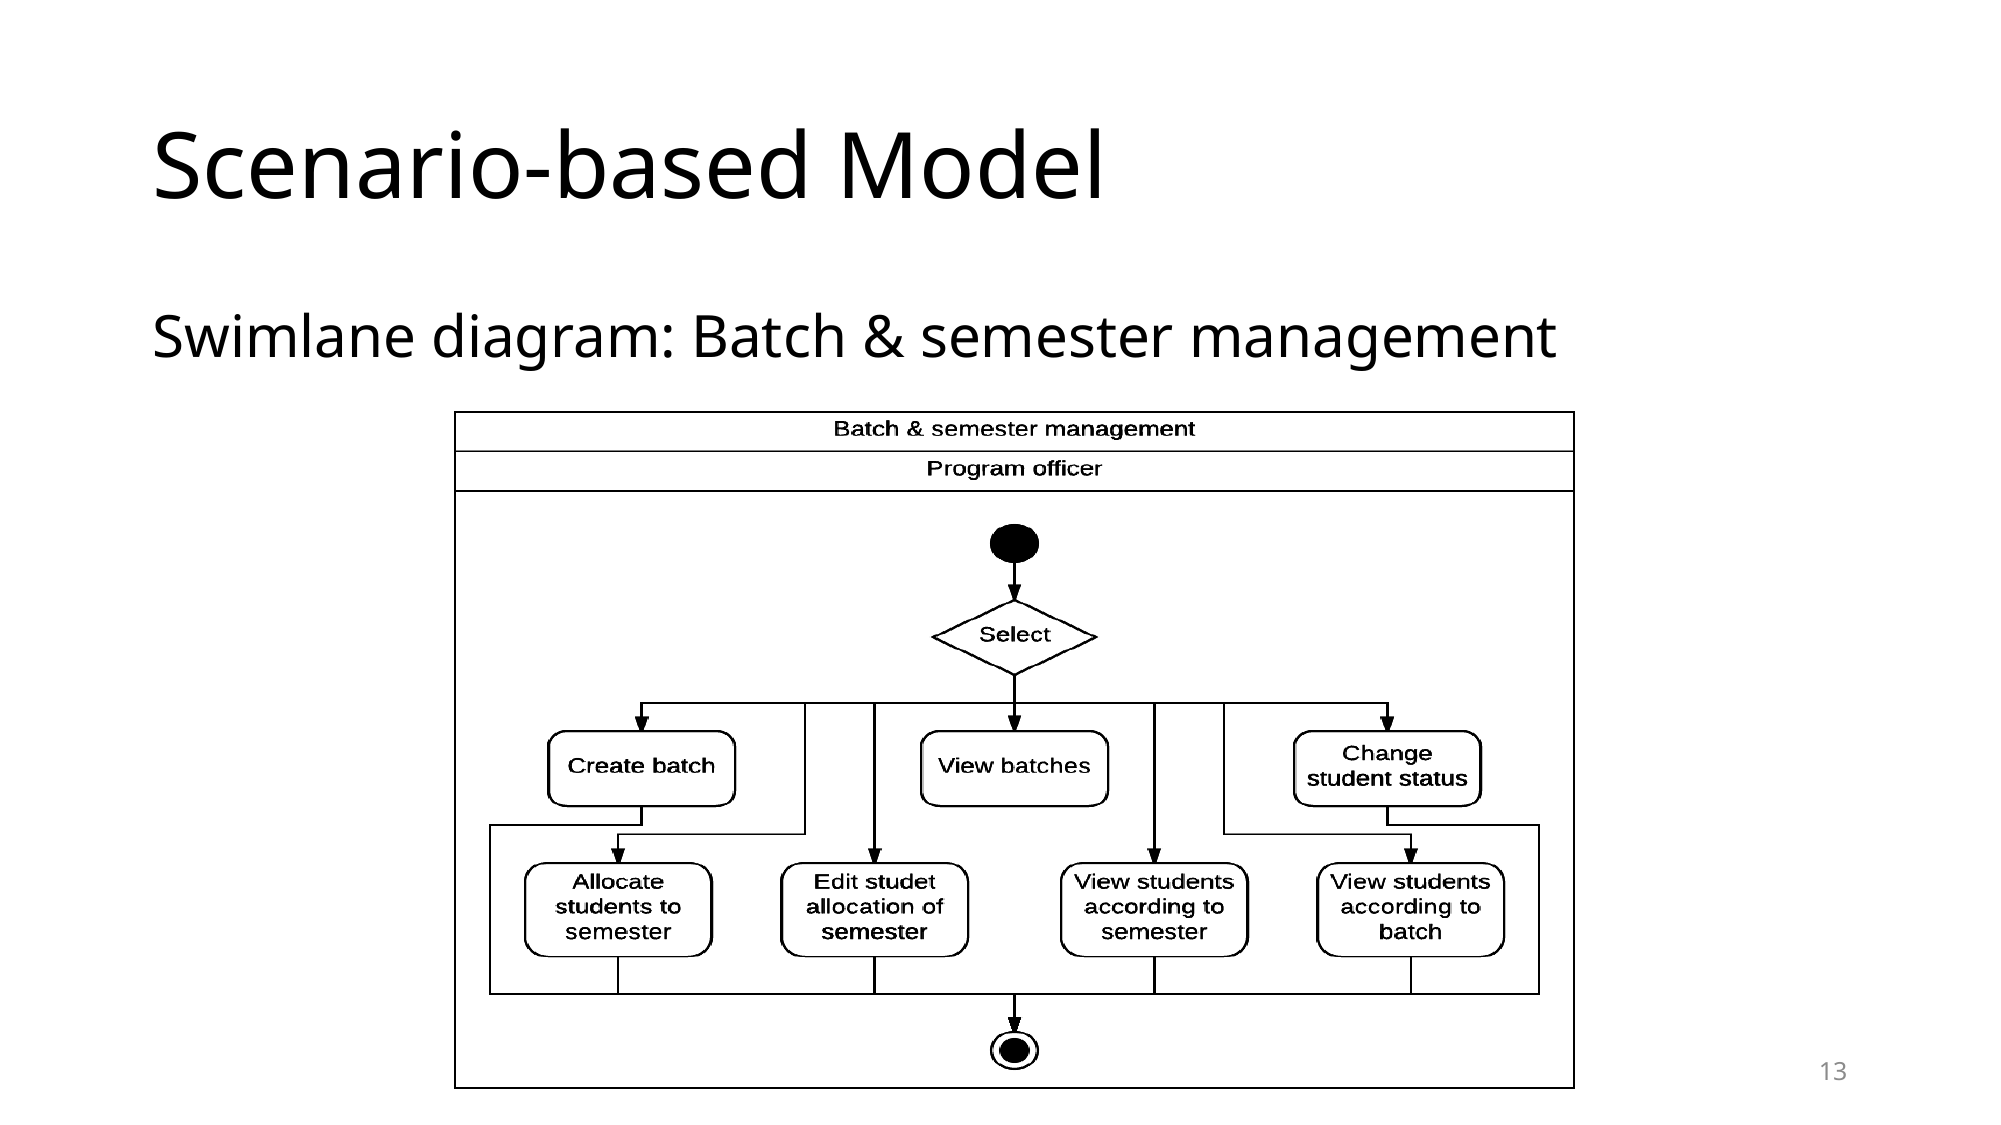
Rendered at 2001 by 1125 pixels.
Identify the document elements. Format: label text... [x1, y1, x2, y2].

list Swimlane diagram: Batch & semester management [137, 299, 1863, 1014]
slide_number 13 [1621, 1042, 1863, 1103]
picture [408, 374, 1621, 1125]
title Scenario-based Model [137, 59, 1863, 278]
